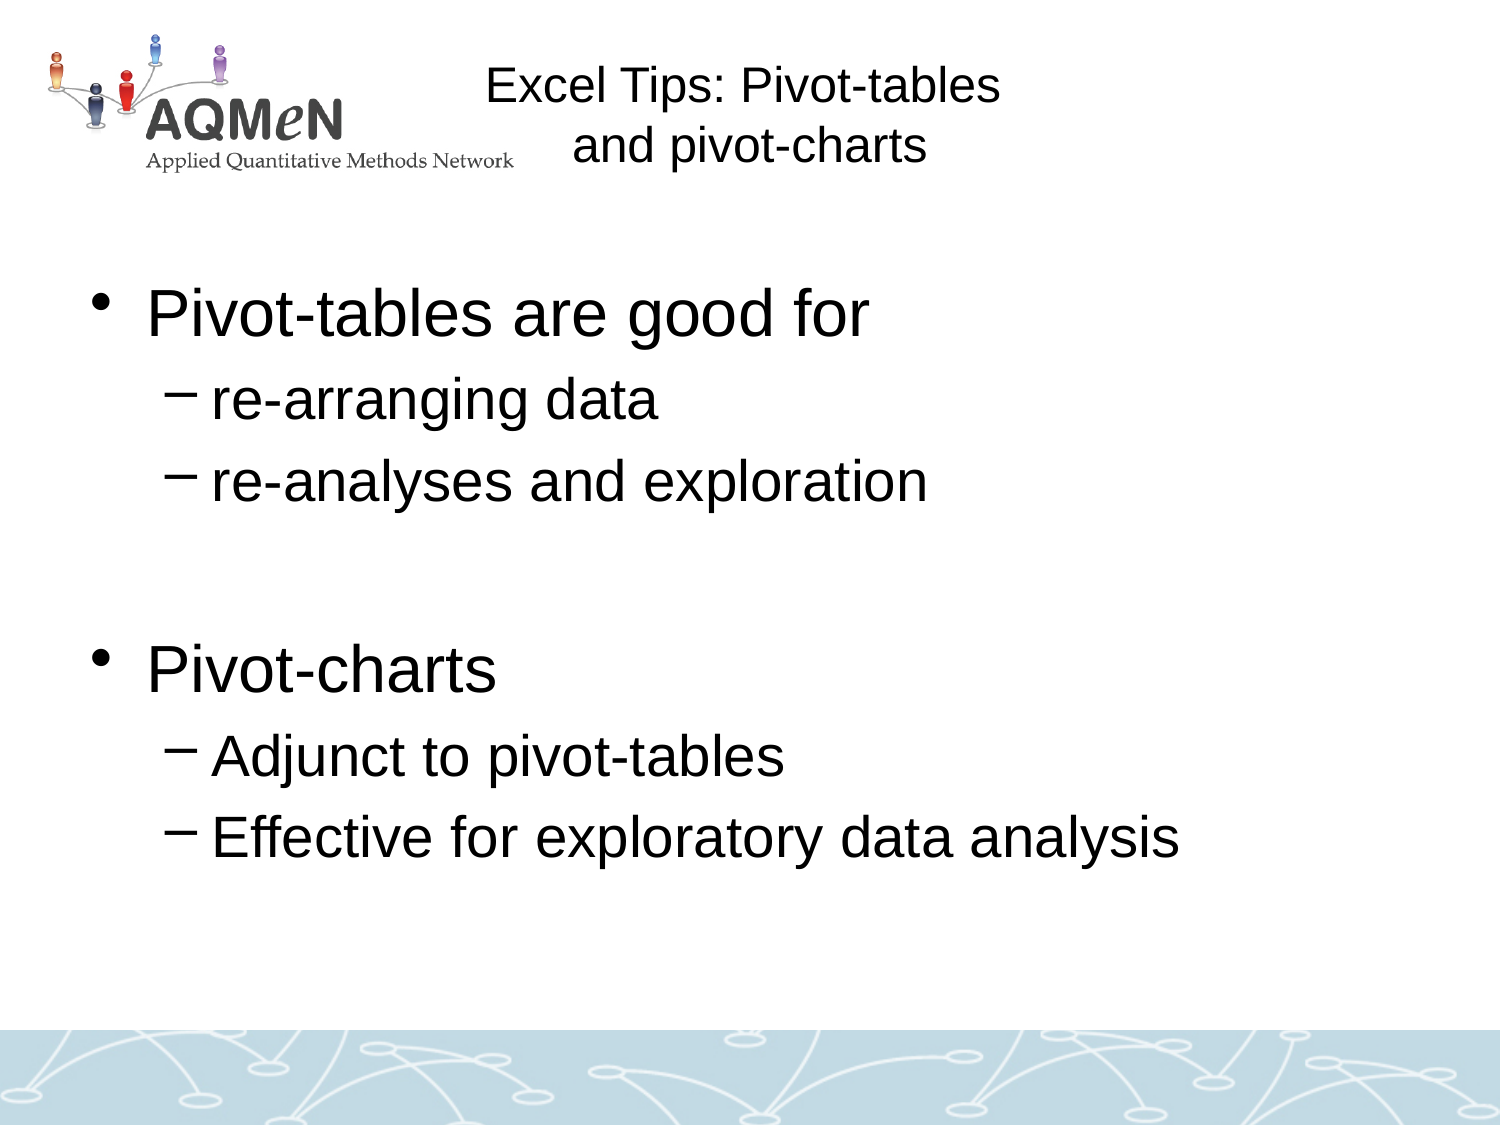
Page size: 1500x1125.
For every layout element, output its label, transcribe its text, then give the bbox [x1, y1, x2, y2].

picture [0, 1030, 1500, 1125]
picture [47, 34, 514, 173]
list Pivot-tables are good for re-arranging data re-analyses and exploration Pivot-charts Adjunct to pivot-tables Effective for exploratory data analysis [75, 262, 1425, 1005]
title Excel Tips: Pivot-tables and pivot-charts [75, 45, 1425, 233]
